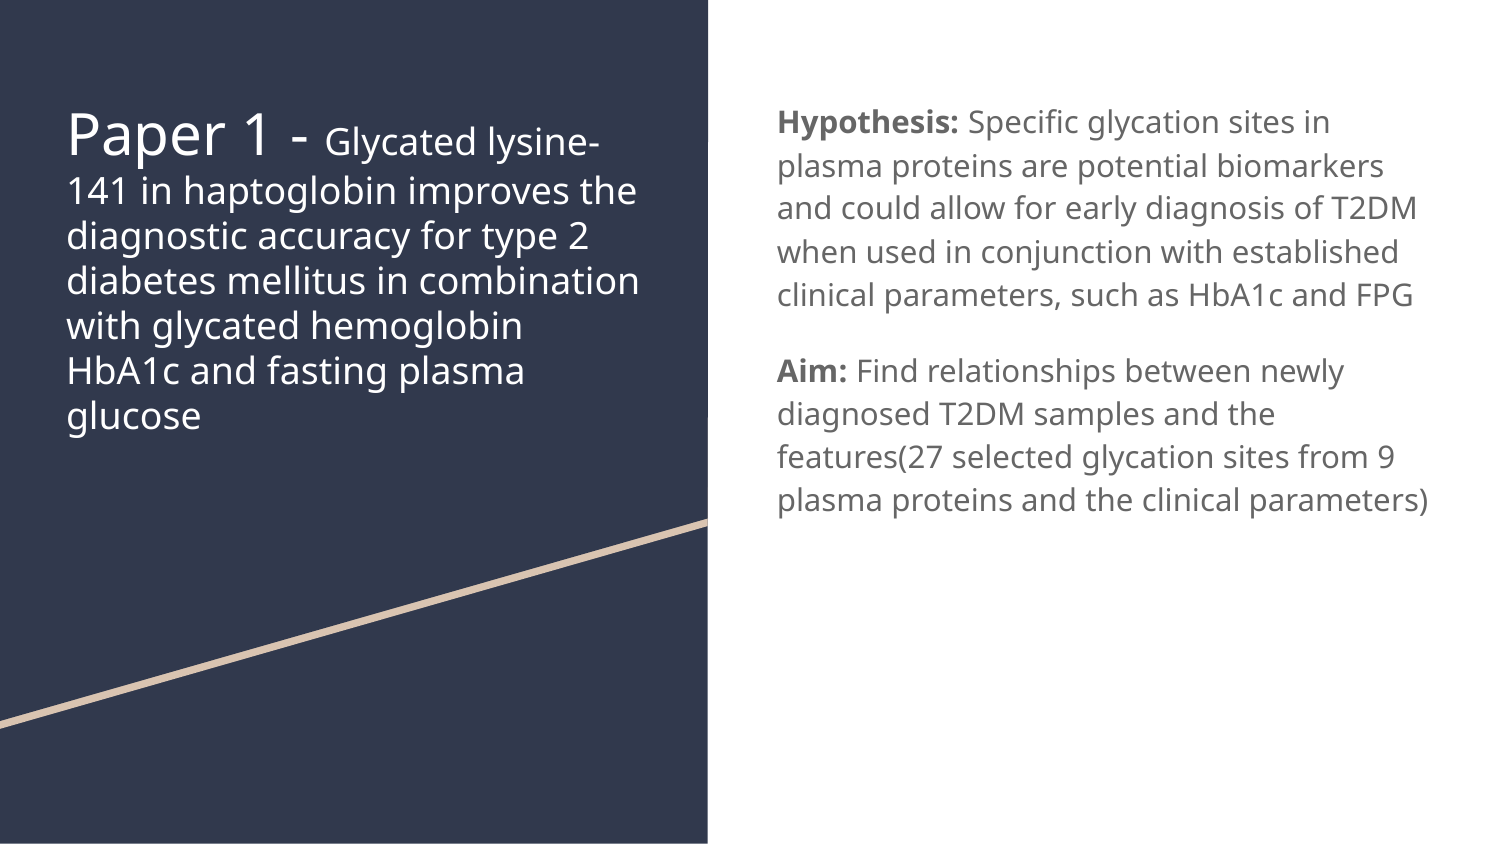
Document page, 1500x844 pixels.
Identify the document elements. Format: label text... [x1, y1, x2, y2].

list Hypothesis: Specific glycation sites in plasma proteins are potential biomarkers and could allow for early diagnosis of T2DM when used in conjunction with established clinical parameters, such as HbA1c and FPG Aim: Find relationships between newly diagnosed T2DM samples and the features(27 selected glycation sites from 9 plasma proteins and the clinical parameters) [761, 82, 1446, 755]
title Paper 1 - Glycated lysine-141 in haptoglobin improves the diagnostic accuracy for type 2 diabetes mellitus in combination with glycated hemoglobin HbA1c and fasting plasma glucose [51, 82, 660, 494]
